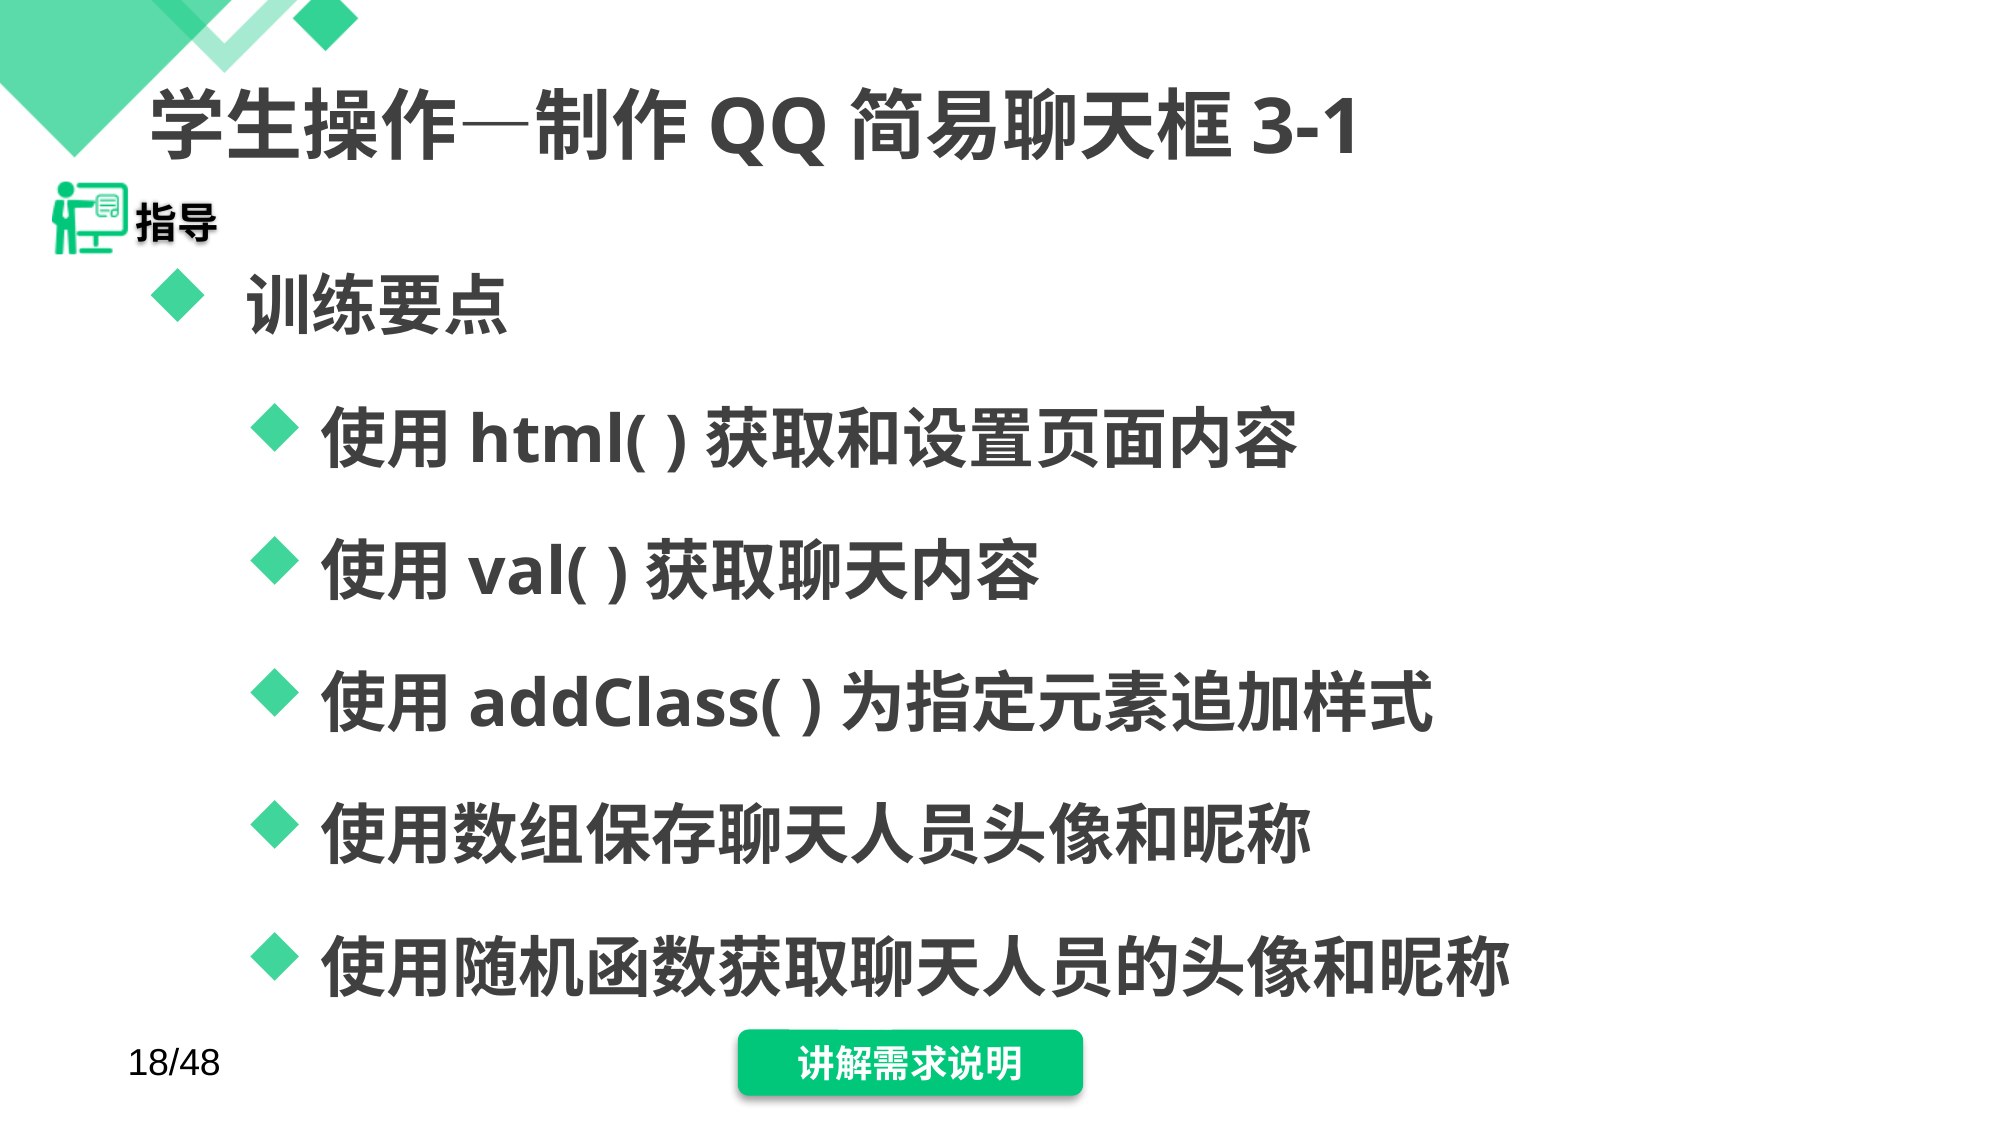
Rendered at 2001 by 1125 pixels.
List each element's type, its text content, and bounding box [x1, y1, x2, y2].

text_box 讲解需求说明 [737, 1029, 1084, 1096]
picture [0, 0, 2000, 1125]
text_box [52, 180, 236, 258]
list 训练要点 使用html( )获取和设置页面内容 使用val( )获取聊天内容 使用addClass( )为指定元素追加样式 使用数组保存聊天人员头像和昵称 使用随机函数获取聊天人员的头像和昵称 [126, 214, 2000, 1006]
title 学生操作—制作QQ简易聊天框3-1 [129, 45, 1692, 201]
